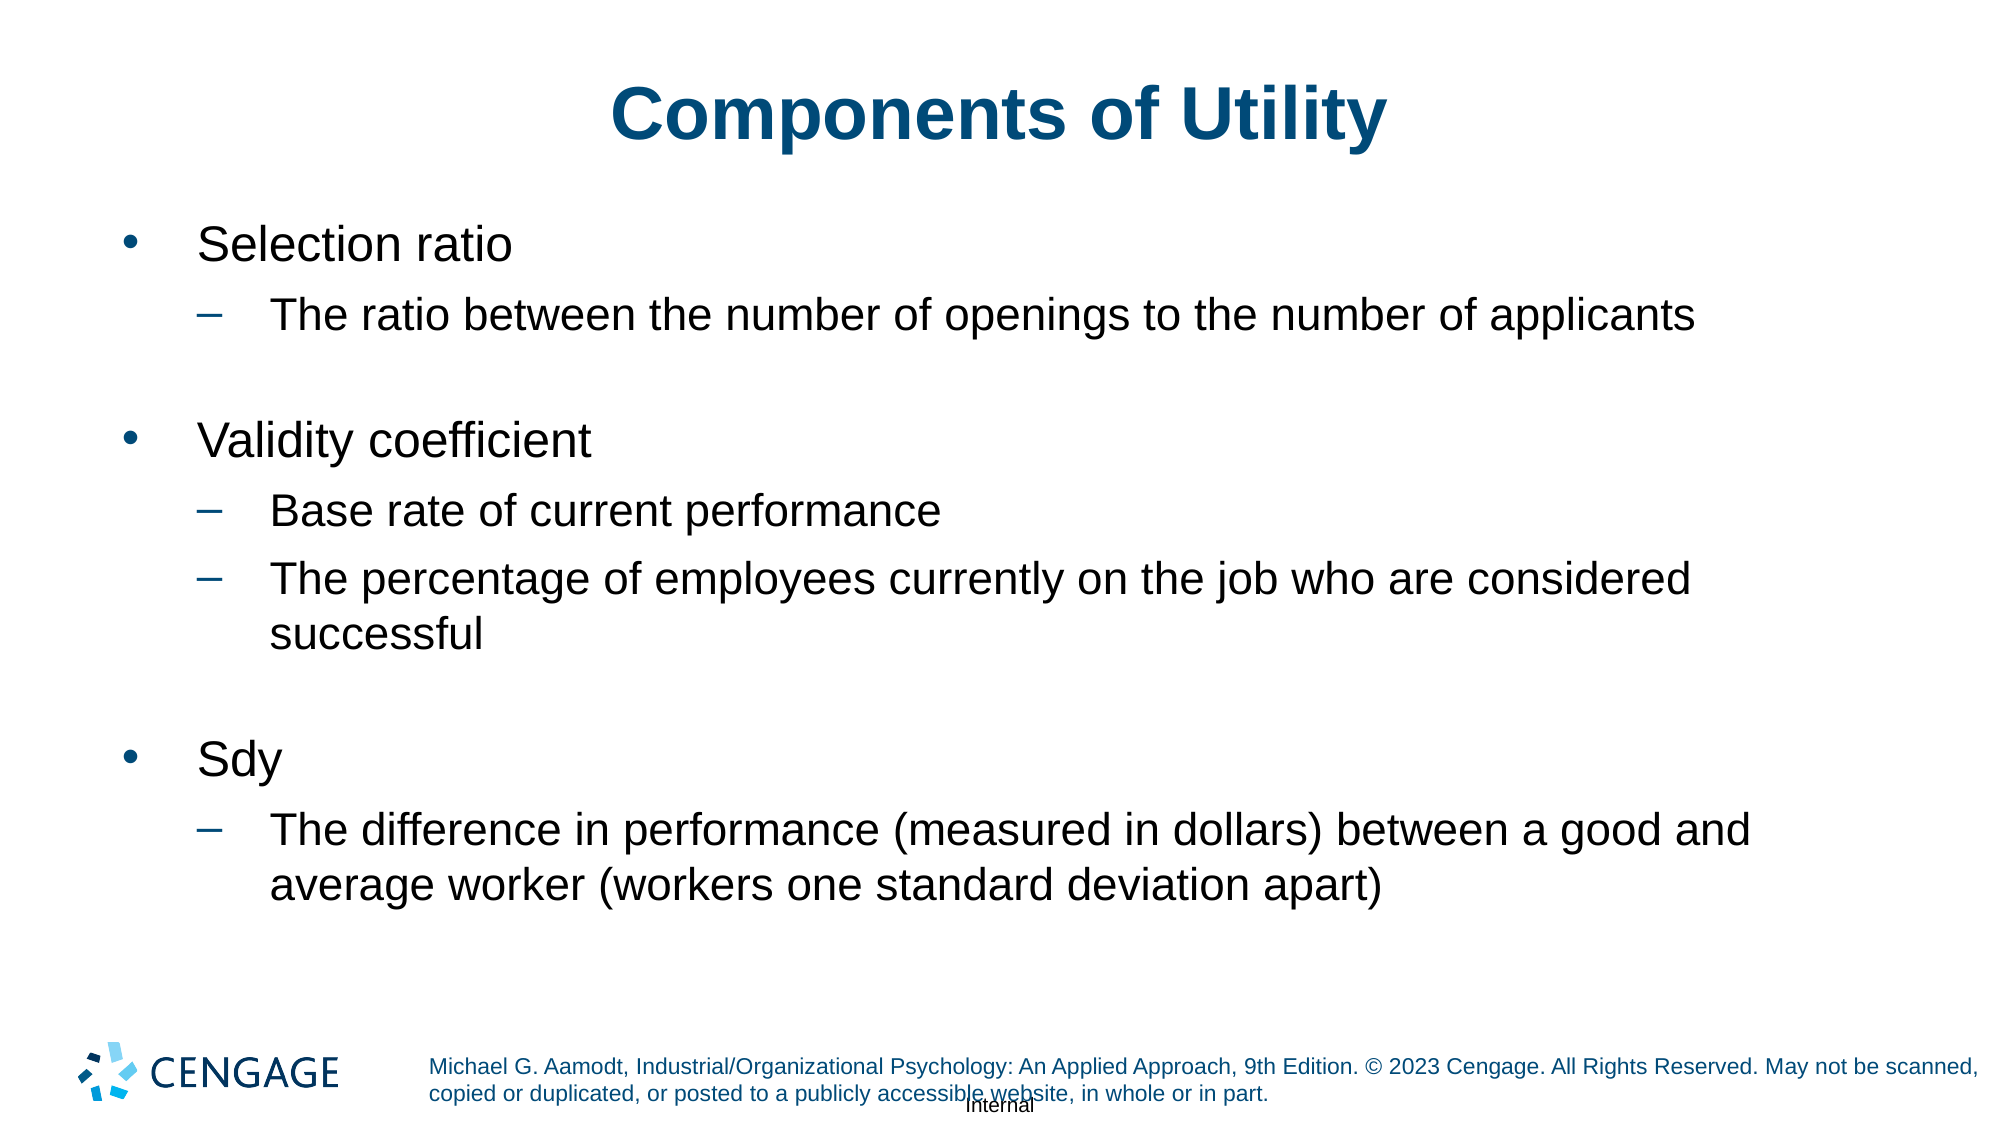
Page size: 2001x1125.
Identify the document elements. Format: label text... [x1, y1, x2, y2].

title Components of Utility [137, 59, 1863, 171]
picture [78, 1042, 338, 1101]
list Selection ratio The ratio between the number of openings to the number of applicants Validity coefficient Base rate of current performance The percentage of employees currently on the job who are considered successful Sdy The difference in performance (measured in dollars) between a good and average worker (workers one standard deviation apart) [121, 211, 1880, 1000]
